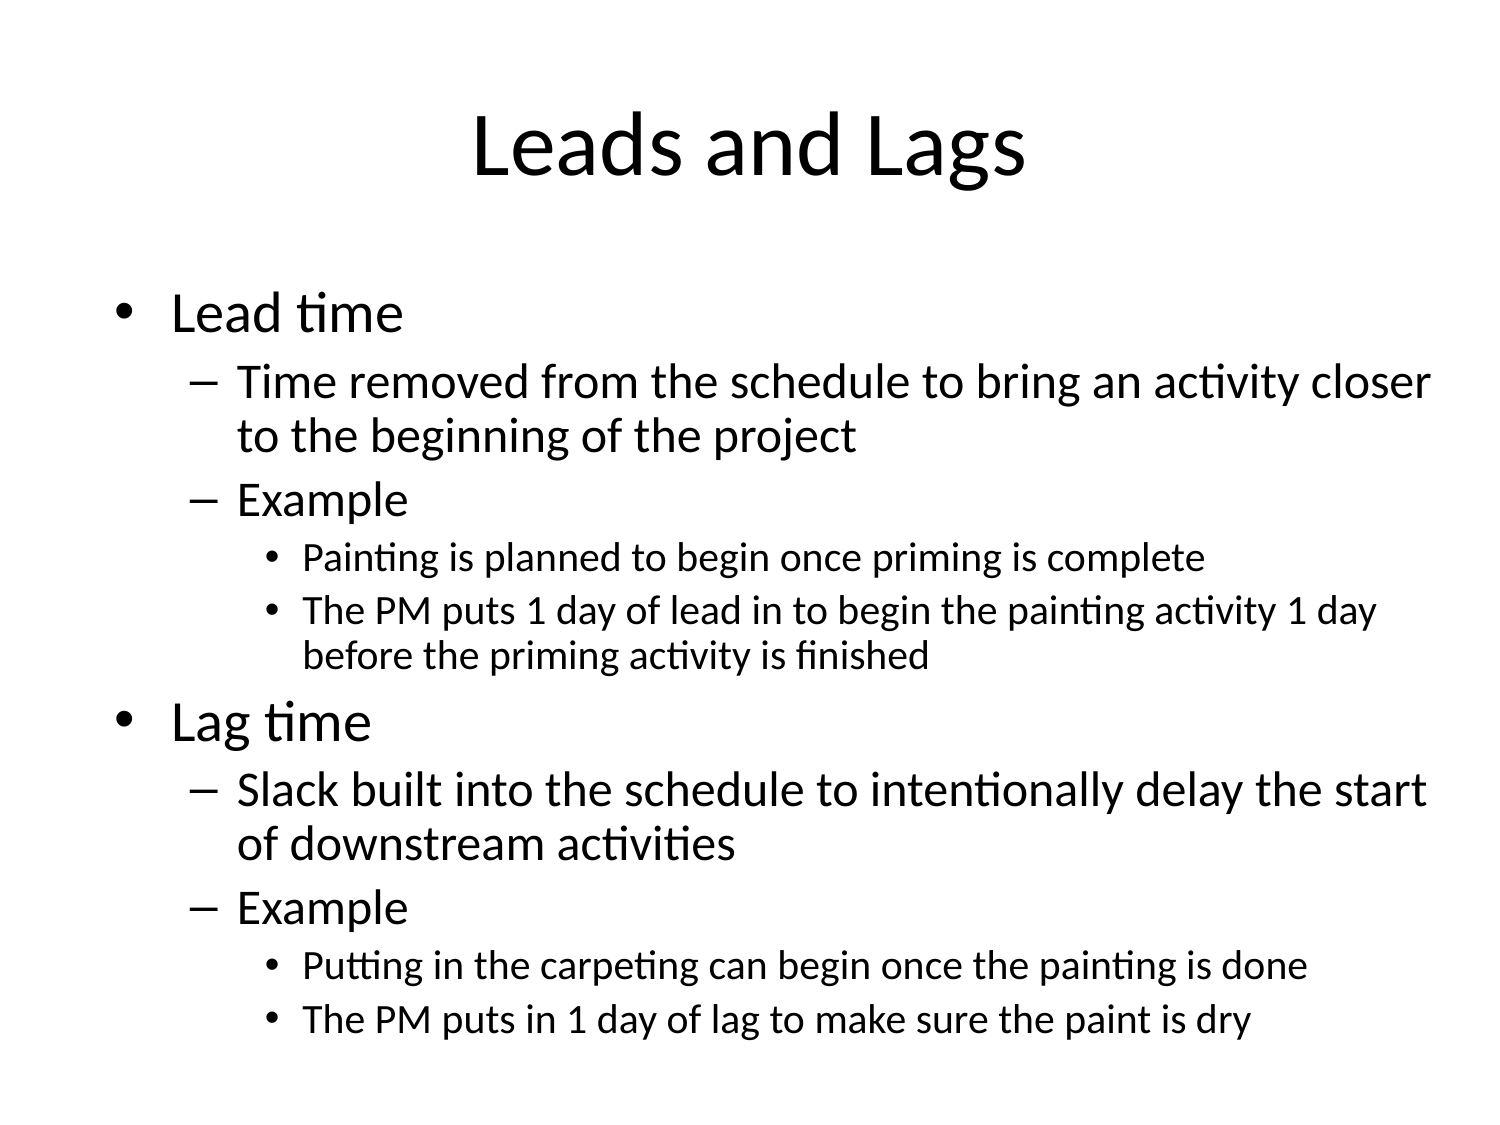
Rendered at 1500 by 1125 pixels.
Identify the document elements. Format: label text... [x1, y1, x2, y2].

list Lead time Time removed from the schedule to bring an activity closer to the beginning of the project Example Painting is planned to begin once priming is complete The PM puts 1 day of lead in to begin the painting activity 1 day before the priming activity is finished Lag time Slack built into the schedule to intentionally delay the start of downstream activities Example Putting in the carpeting can begin once the painting is done The PM puts in 1 day of lag to make sure the paint is dry [99, 275, 1471, 1075]
title Leads and Lags [75, 45, 1425, 233]
